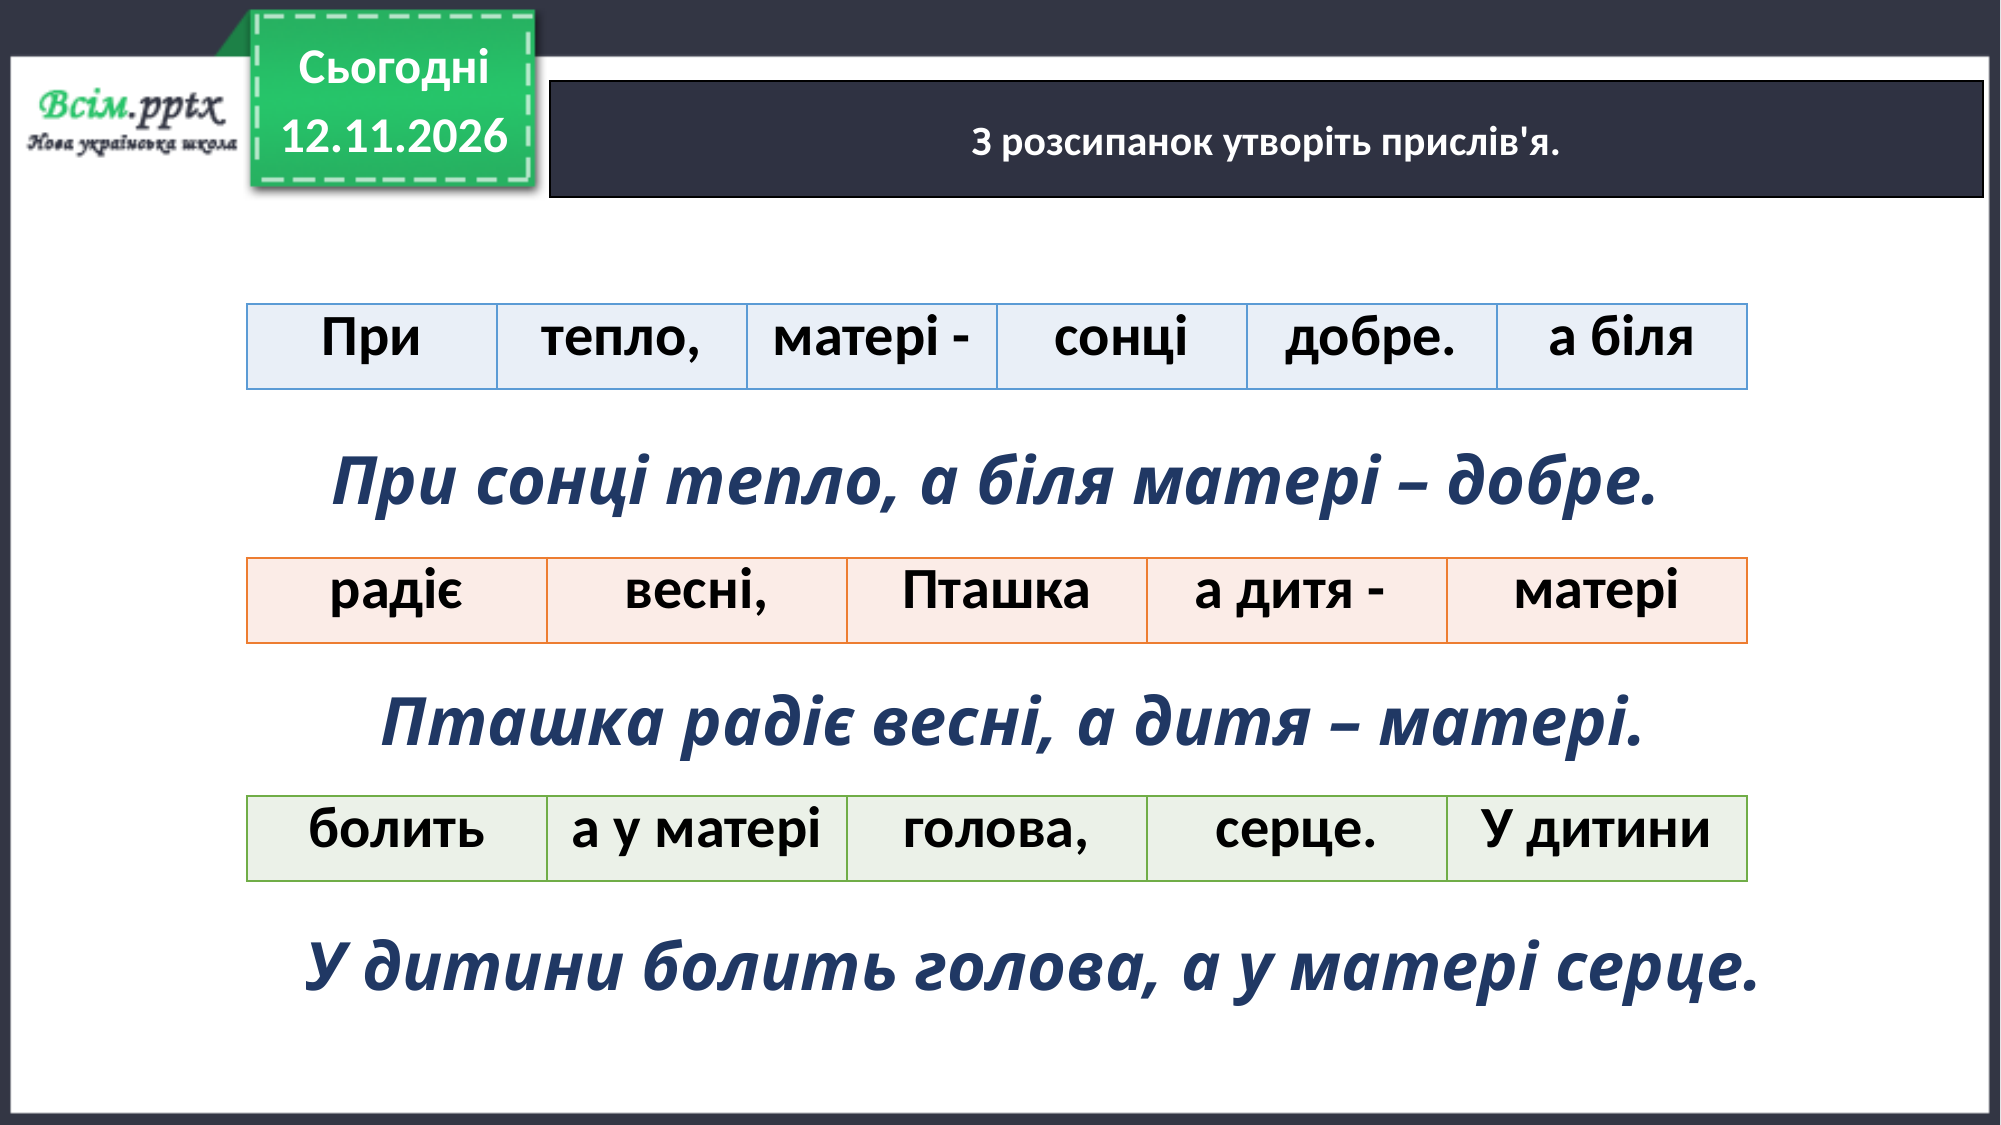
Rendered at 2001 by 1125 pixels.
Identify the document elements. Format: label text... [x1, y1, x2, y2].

table_header радіє [248, 559, 546, 642]
table_header голова, [848, 797, 1146, 880]
table_header а дитя - [1148, 559, 1446, 642]
table_header сонці [998, 305, 1246, 388]
text_box Сьогодні [284, 26, 535, 101]
table_header матері [1448, 559, 1746, 642]
table_header Пташка [848, 559, 1146, 642]
text_box При сонці тепло, а біля матері – добре. [246, 430, 1747, 526]
picture [0, 0, 2001, 1125]
table_header болить [248, 797, 546, 880]
text_box 12.04.2022 [263, 101, 524, 164]
table_header тепло, [498, 305, 746, 388]
table_header а біля [1498, 305, 1746, 388]
table_header добре. [1248, 305, 1496, 388]
text_box Пташка радіє весні, а дитя – матері. [263, 671, 1764, 767]
table_header При [248, 305, 496, 388]
text_box З розсипанок утворіть прислів'я. [549, 80, 1984, 198]
table_header весні, [548, 559, 846, 642]
table_header а у матері [548, 797, 846, 880]
table_header серце. [1148, 797, 1446, 880]
text_box У дитини болить голова, а у матері серце. [284, 916, 1785, 1012]
table_header матері - [748, 305, 996, 388]
table_header У дитини [1448, 797, 1746, 880]
